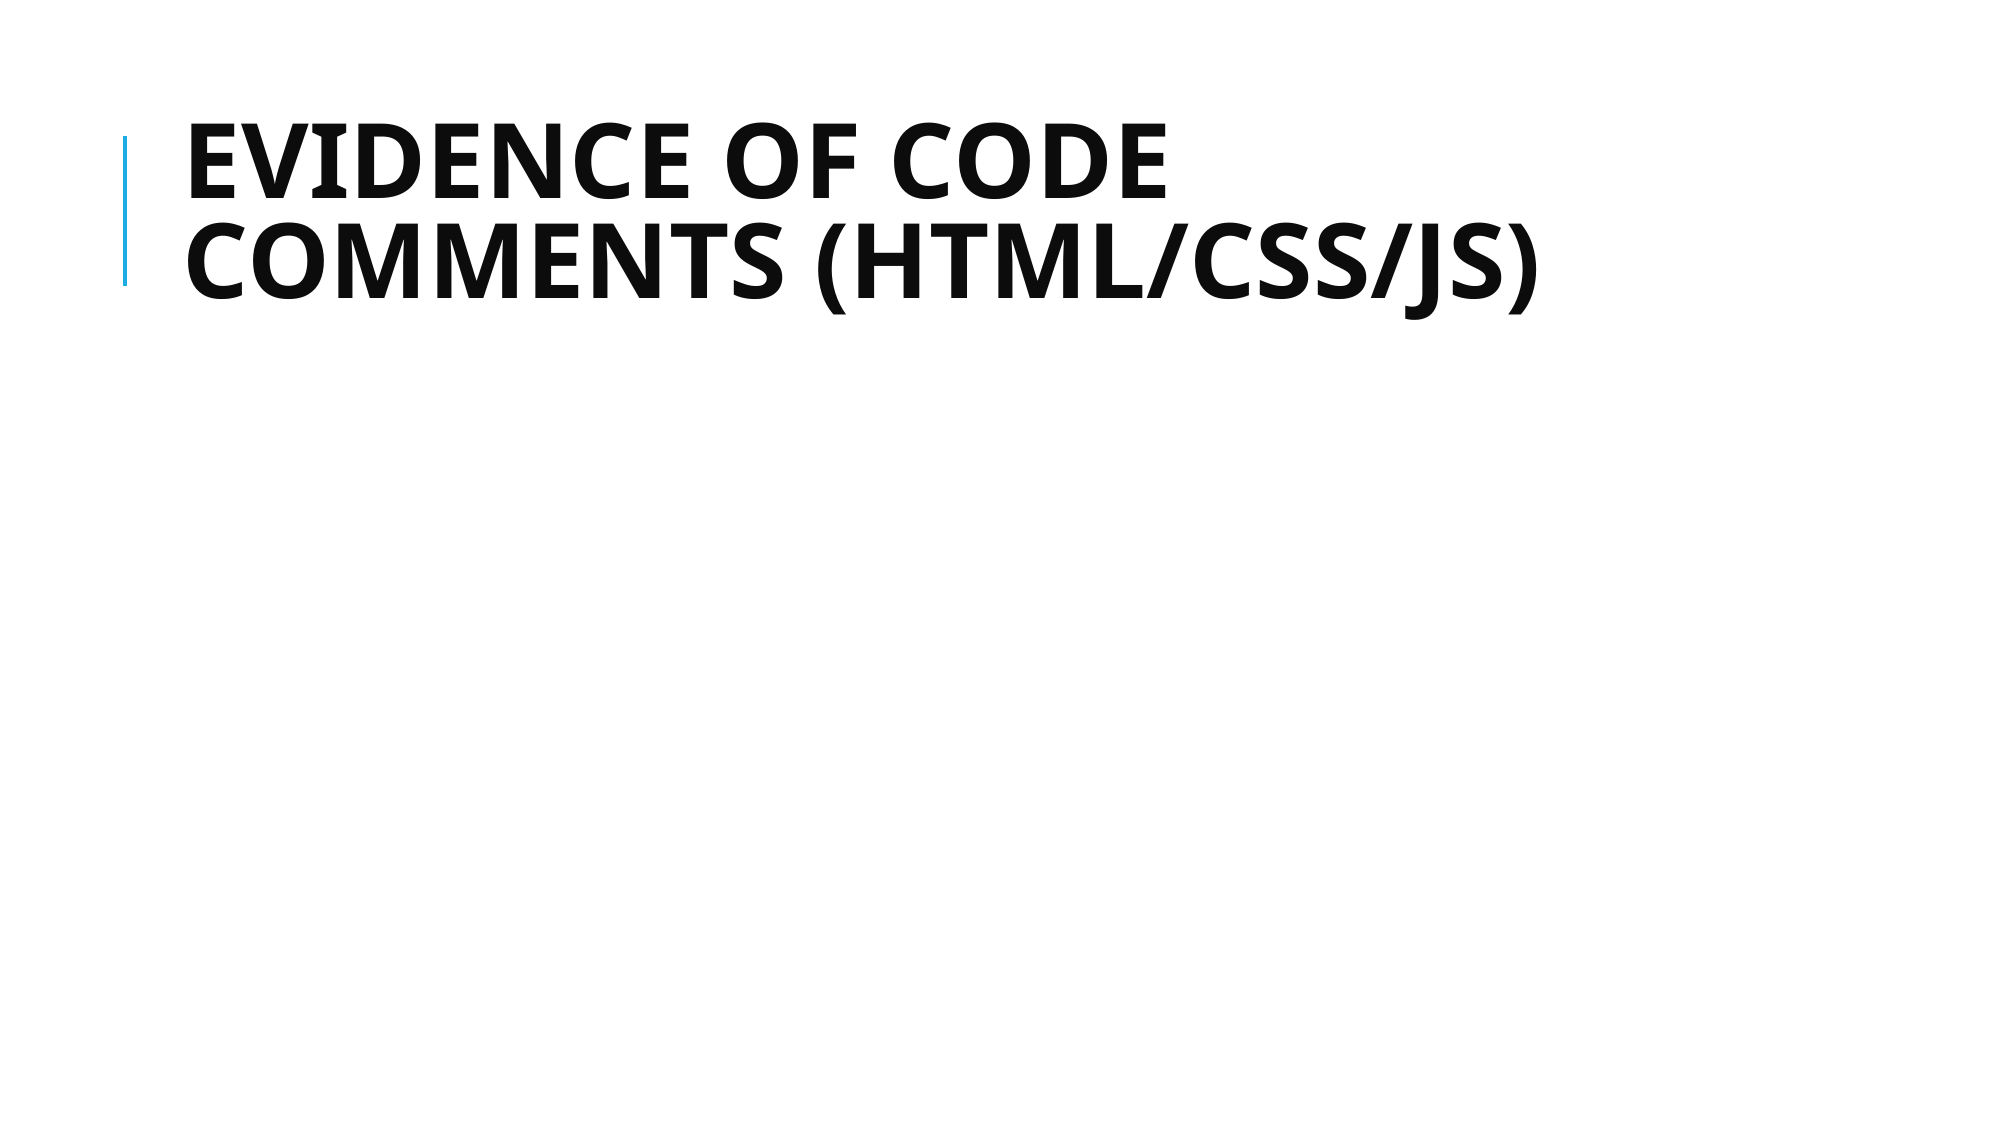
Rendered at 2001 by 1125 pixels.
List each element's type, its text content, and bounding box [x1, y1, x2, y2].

title EVIDENCE OF CODE COMMENTS (HTML/CSS/JS) [168, 96, 1763, 342]
